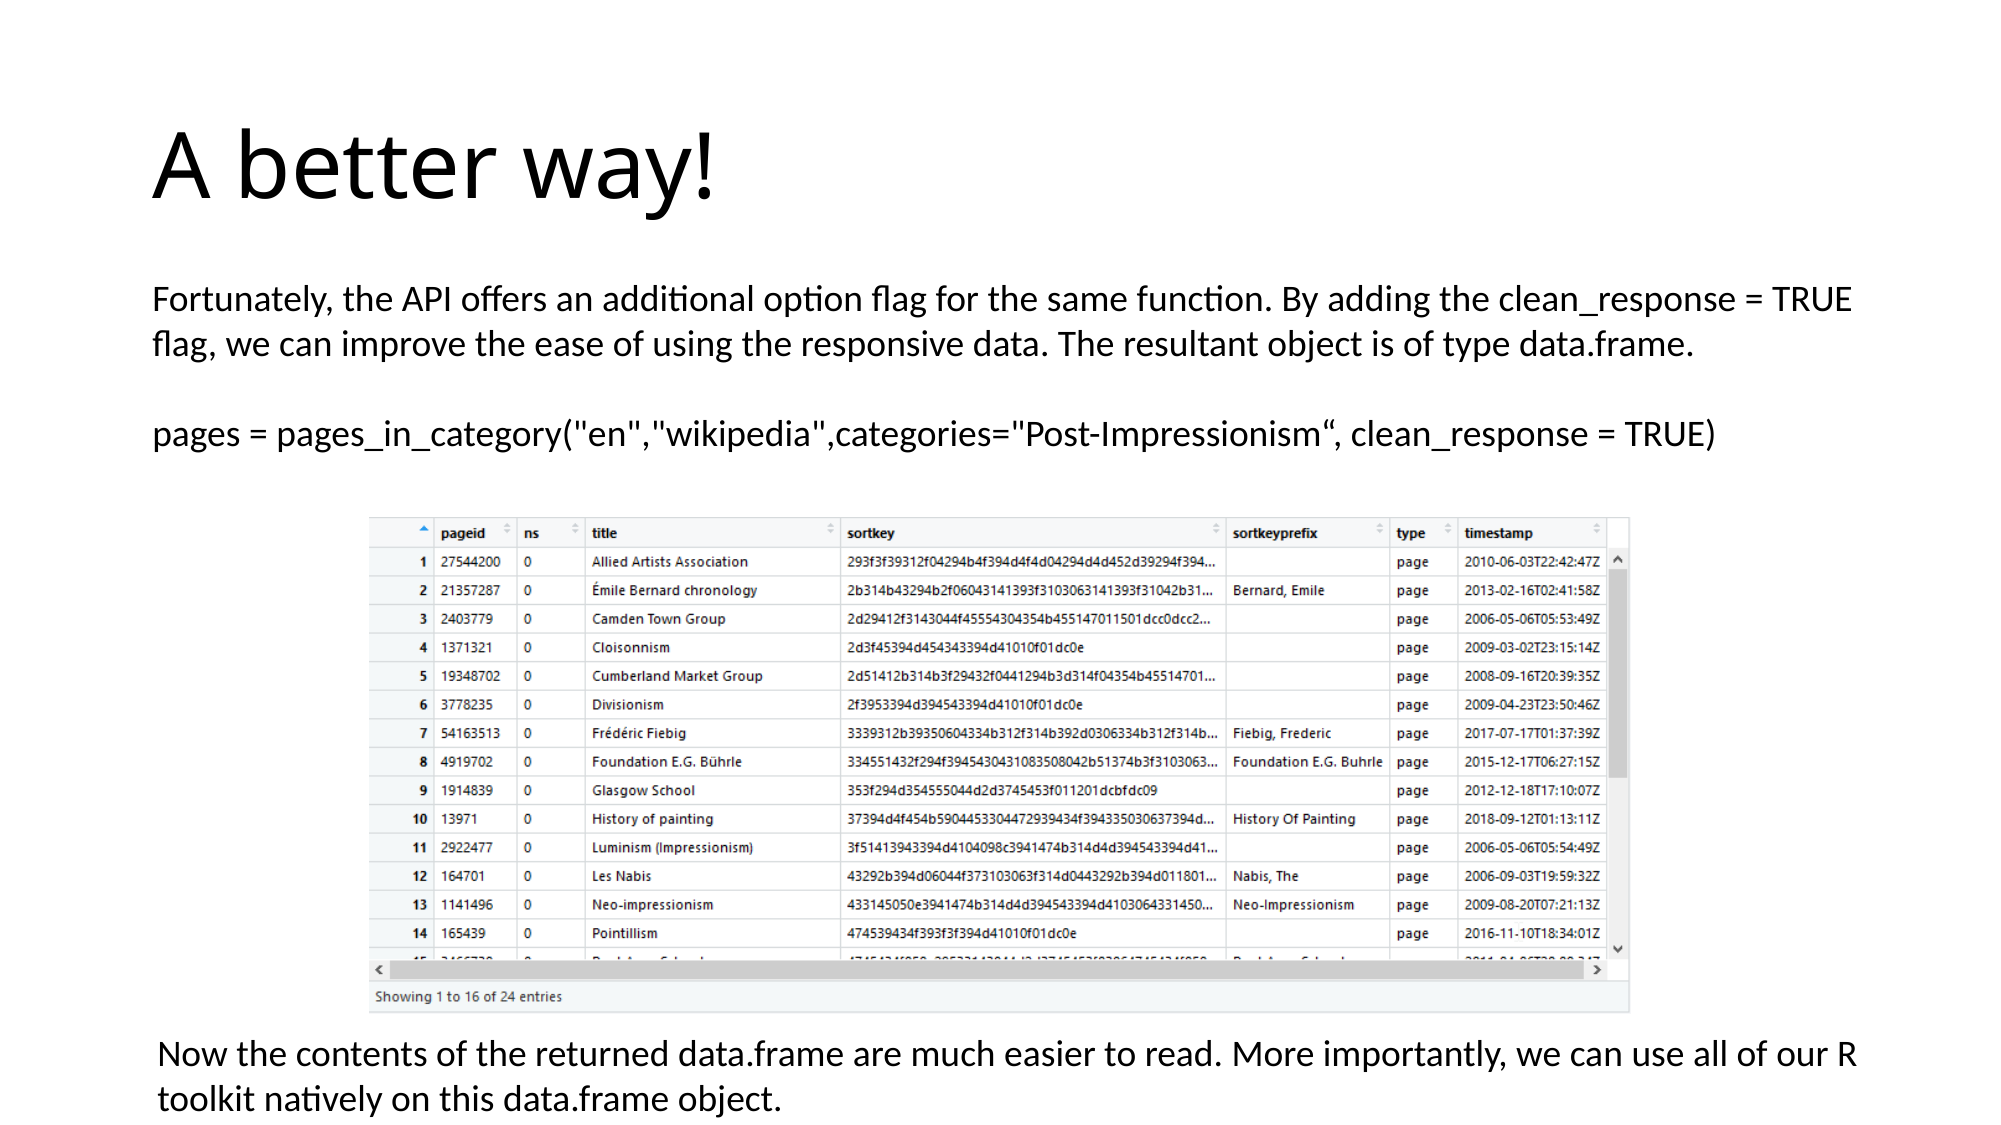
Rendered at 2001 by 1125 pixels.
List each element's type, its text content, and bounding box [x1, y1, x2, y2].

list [369, 517, 1631, 1014]
title A better way! [137, 59, 1863, 266]
text_box Fortunately, the API offers an additional option flag for the same function. By adding the clean_response = TRUE flag, we can improve the ease of using the responsive data. The resultant object is of type data.frame. pages = pages_in_category("en","wikipedia",categories="Post-Impressionism“, clean_response = TRUE) [137, 266, 1891, 462]
text_box Now the contents of the returned data.frame are much easier to read. More importantly, we can use all of our R toolkit natively on this data.frame object. [142, 976, 1962, 1125]
